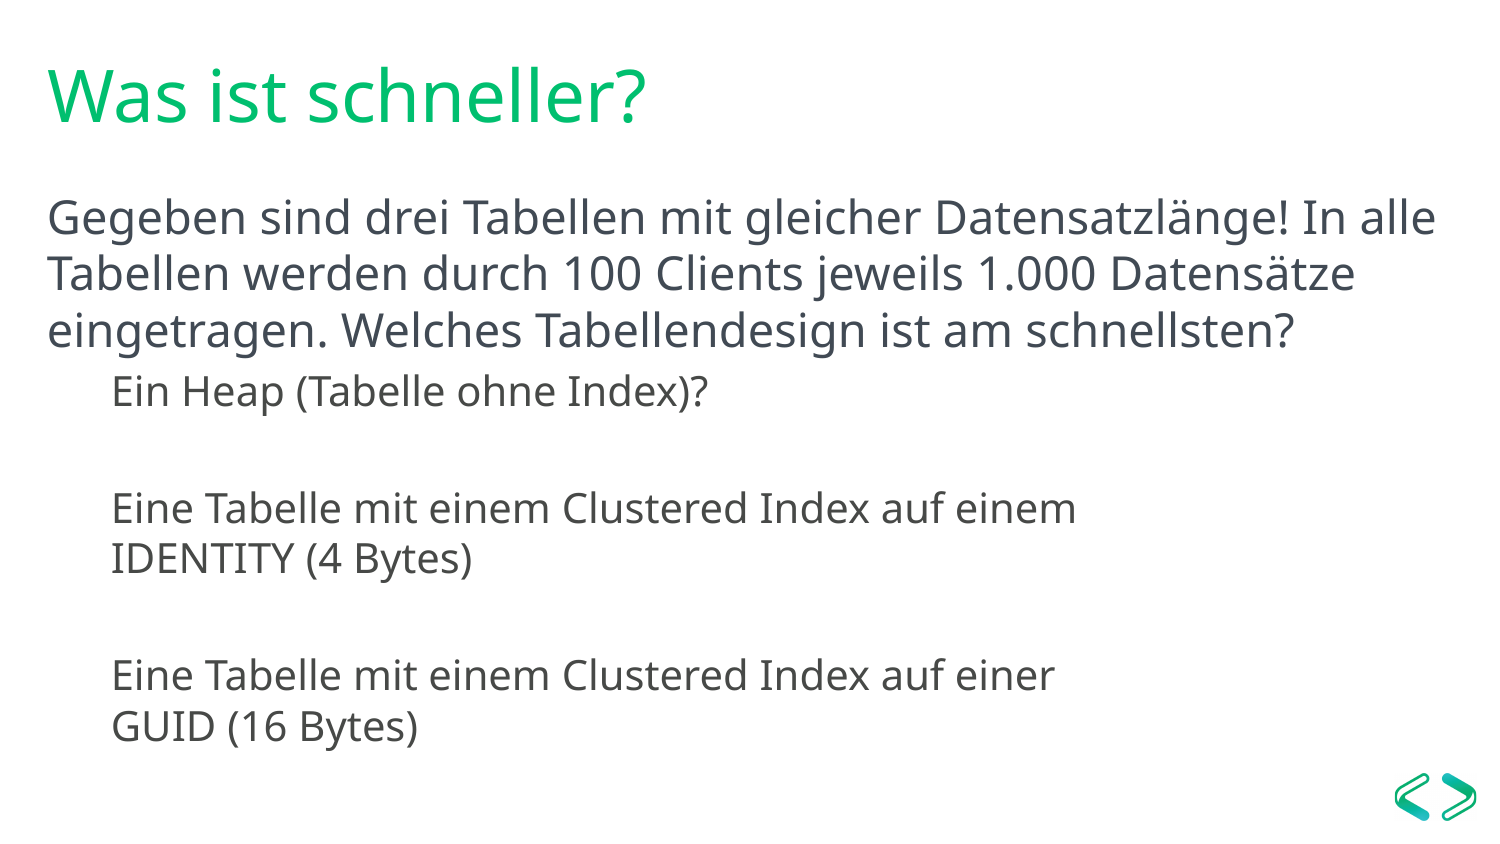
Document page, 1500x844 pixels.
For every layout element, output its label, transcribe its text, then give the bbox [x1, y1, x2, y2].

list Gegeben sind drei Tabellen mit gleicher Datensatzlänge! In alle Tabellen werden durch 100 Clients jeweils 1.000 Datensätze eingetragen. Welches Tabellendesign ist am schnellsten? Ein Heap (Tabelle ohne Index)? Eine Tabelle mit einem Clustered Index auf einem IDENTITY (4 Bytes) Eine Tabelle mit einem Clustered Index auf einer GUID (16 Bytes) [46, 187, 1453, 797]
title Was ist schneller? [47, 46, 1454, 141]
